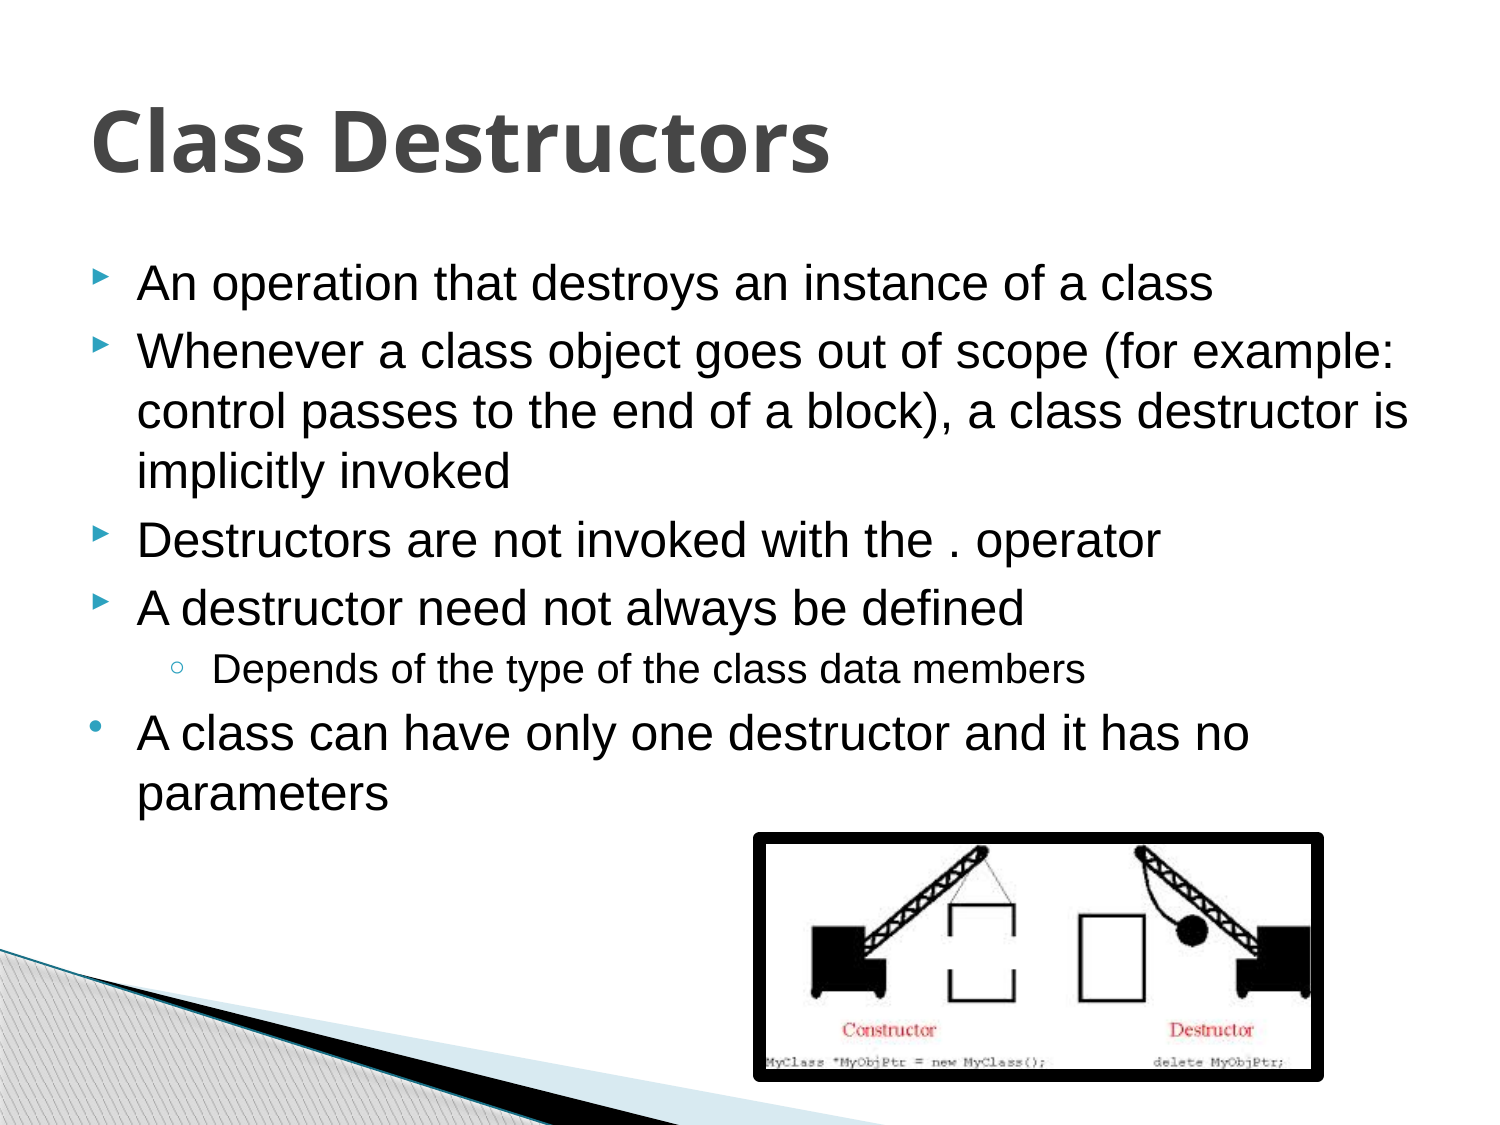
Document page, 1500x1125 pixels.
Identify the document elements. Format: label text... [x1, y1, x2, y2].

list An operation that destroys an instance of a class Whenever a class object goes out of scope (for example: control passes to the end of a block), a class destructor is implicitly invoked Destructors are not invoked with the . operator A destructor need not always be defined Depends of the type of the class data members A class can have only one destructor and it has no parameters [75, 243, 1425, 986]
title Class Destructors [75, 45, 1425, 233]
picture [765, 843, 1312, 1070]
